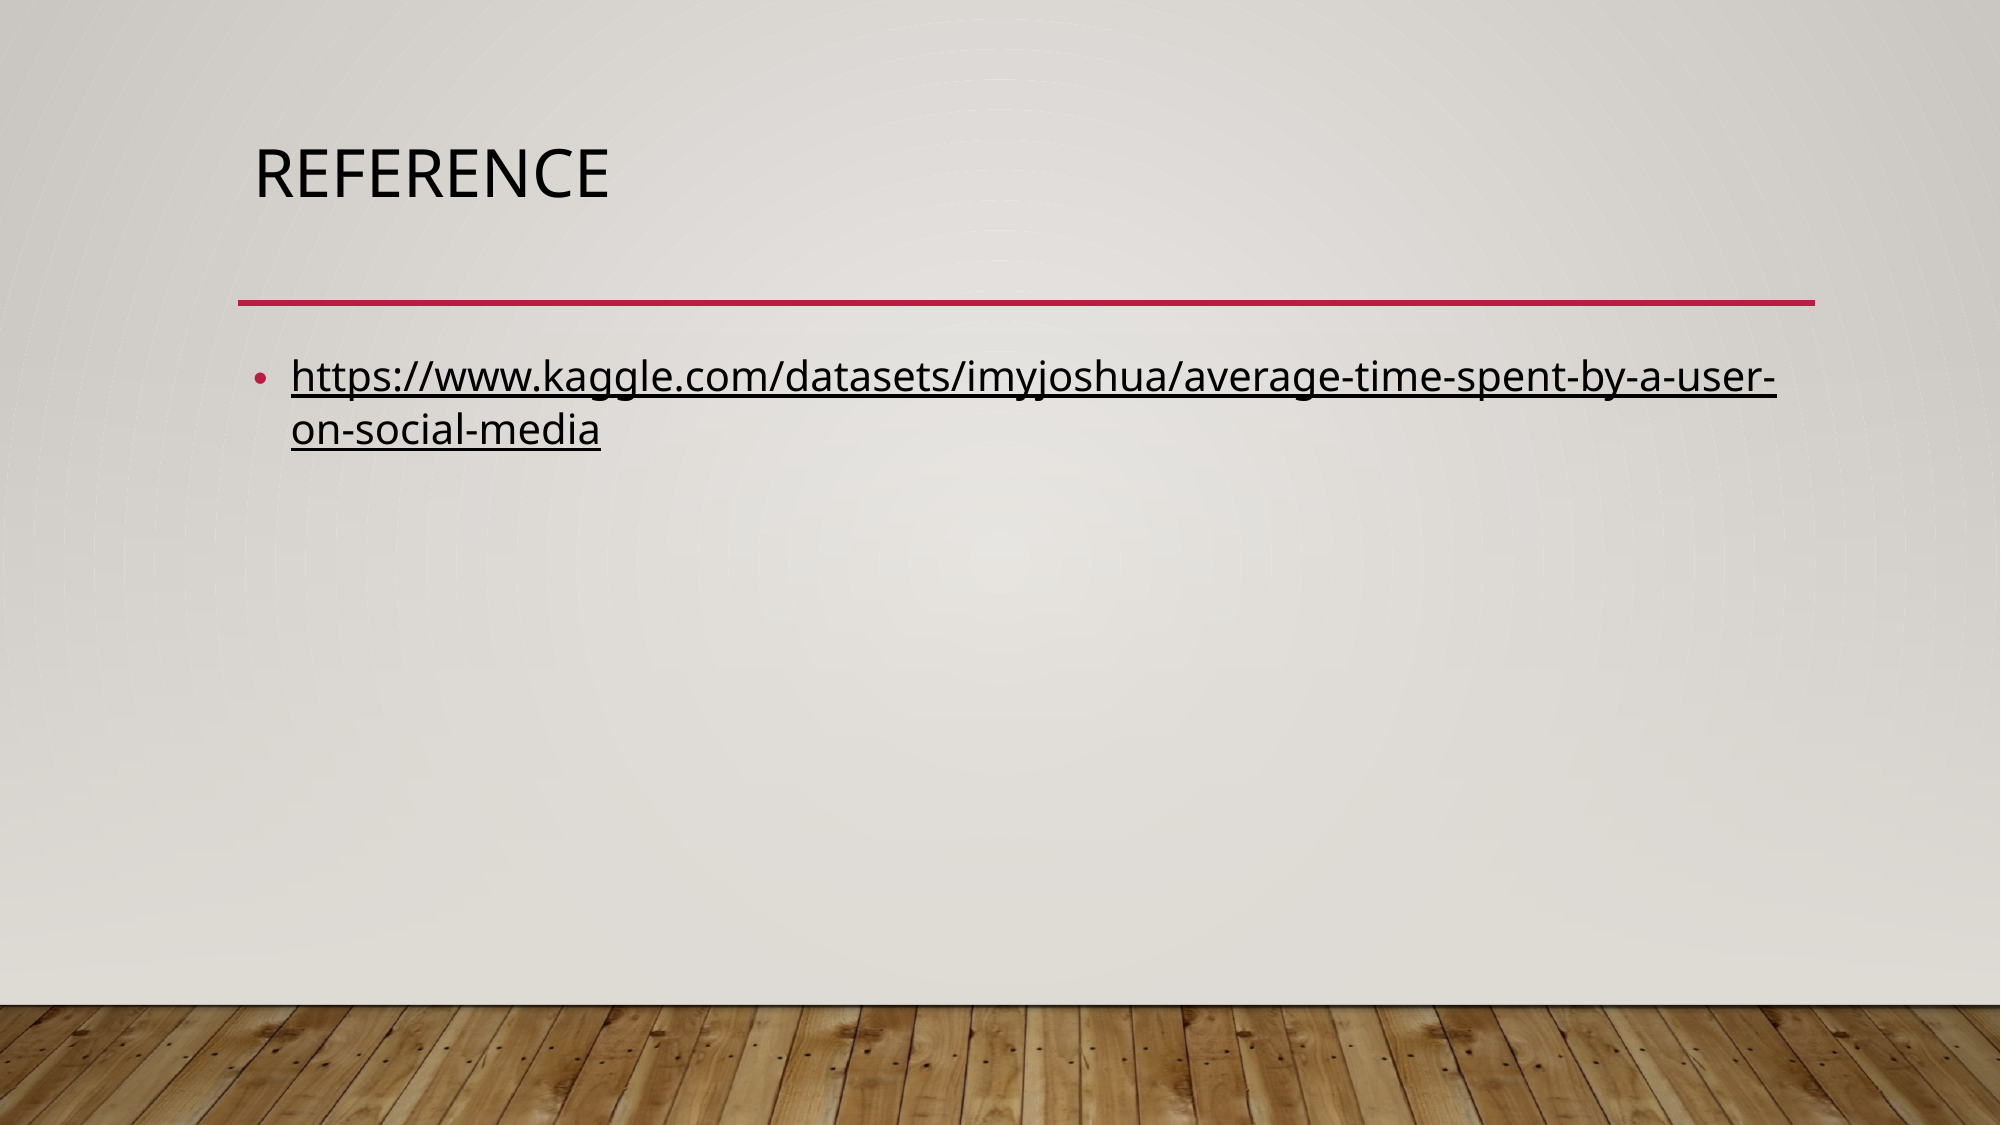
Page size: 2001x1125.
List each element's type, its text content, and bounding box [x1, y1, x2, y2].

picture [0, 1005, 2000, 1125]
list https://www.kaggle.com/datasets/imyjoshua/average-time-spent-by-a-user-on-social-media [238, 330, 1814, 897]
title Reference [238, 131, 1814, 305]
